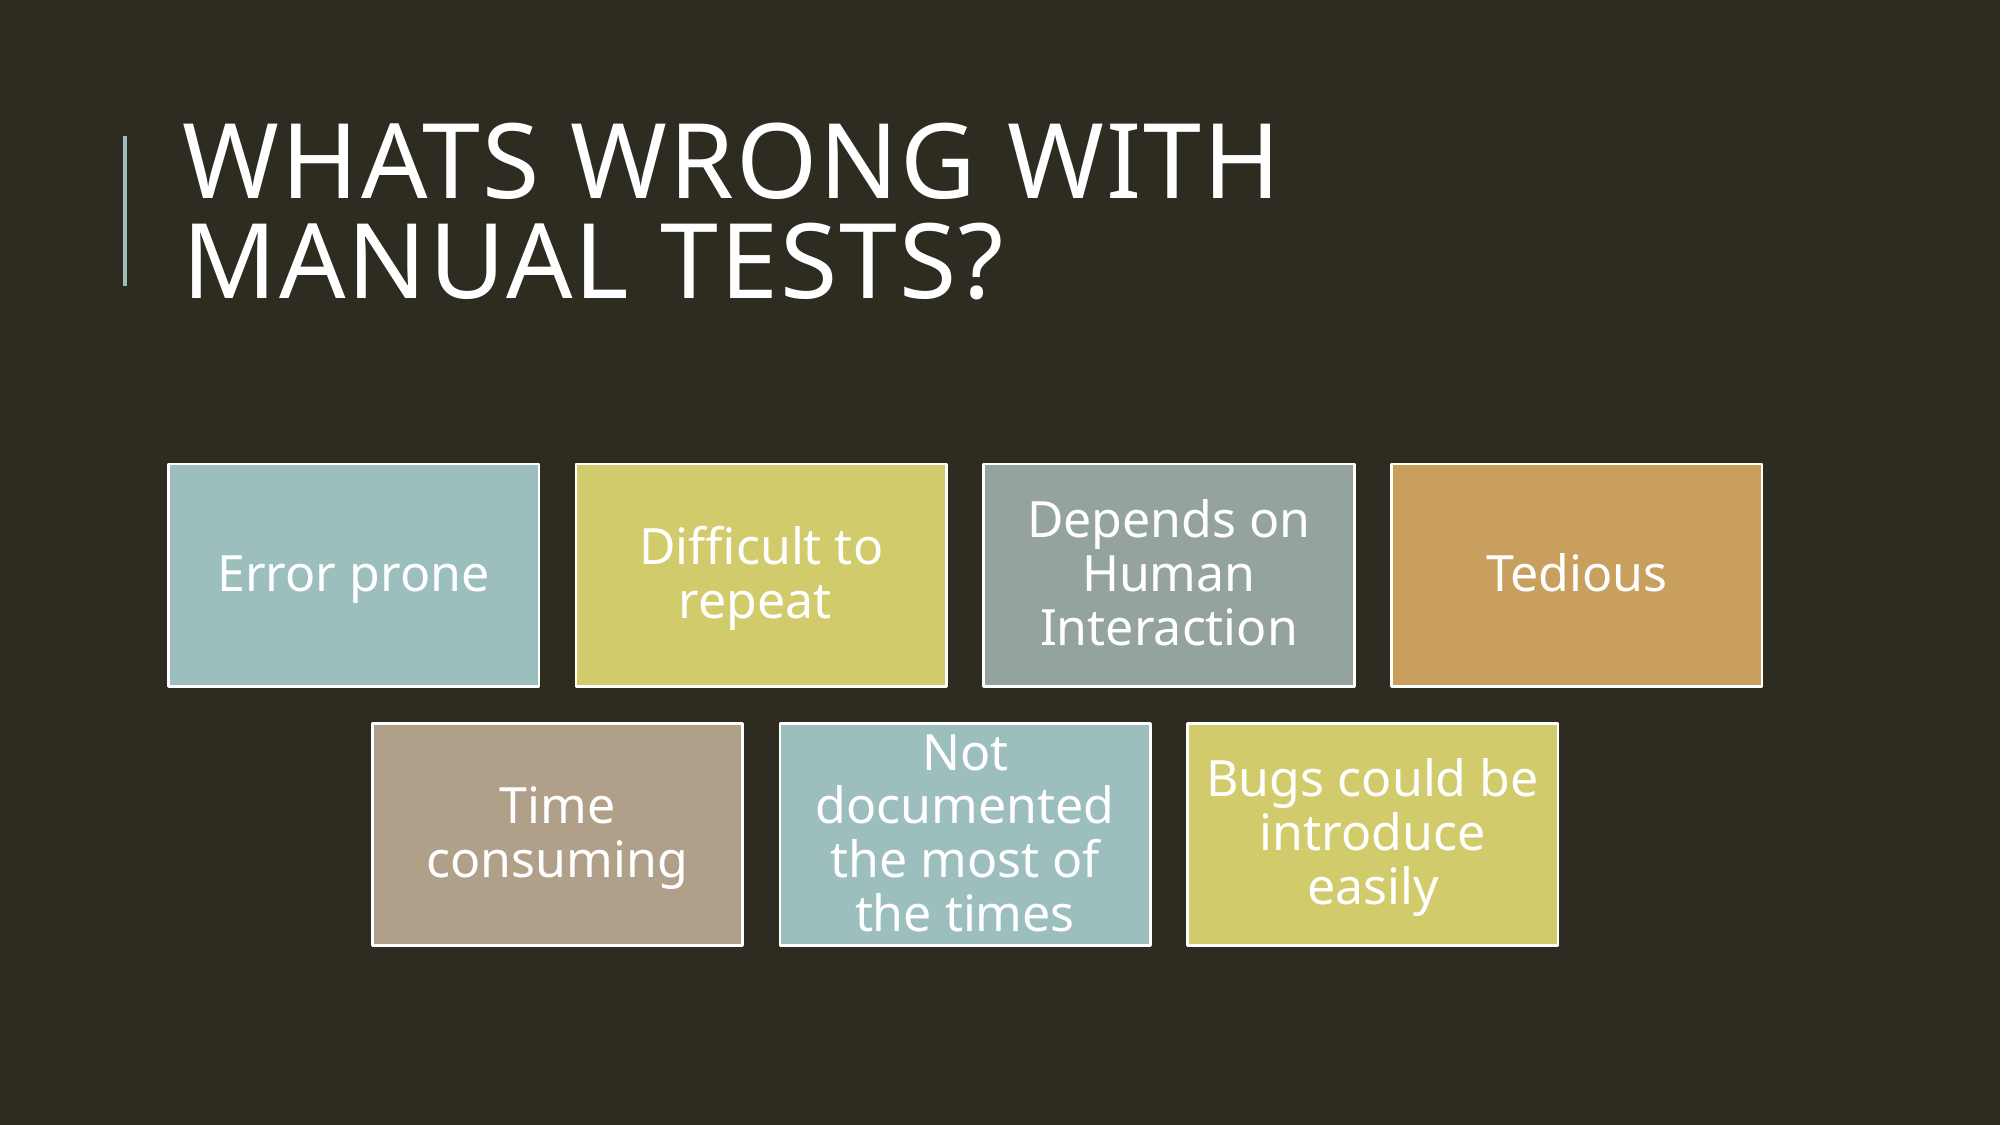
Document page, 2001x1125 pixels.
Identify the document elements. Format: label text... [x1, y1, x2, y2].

title Whats WrONG with Manual tests? [168, 96, 1763, 342]
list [167, 374, 1763, 1036]
